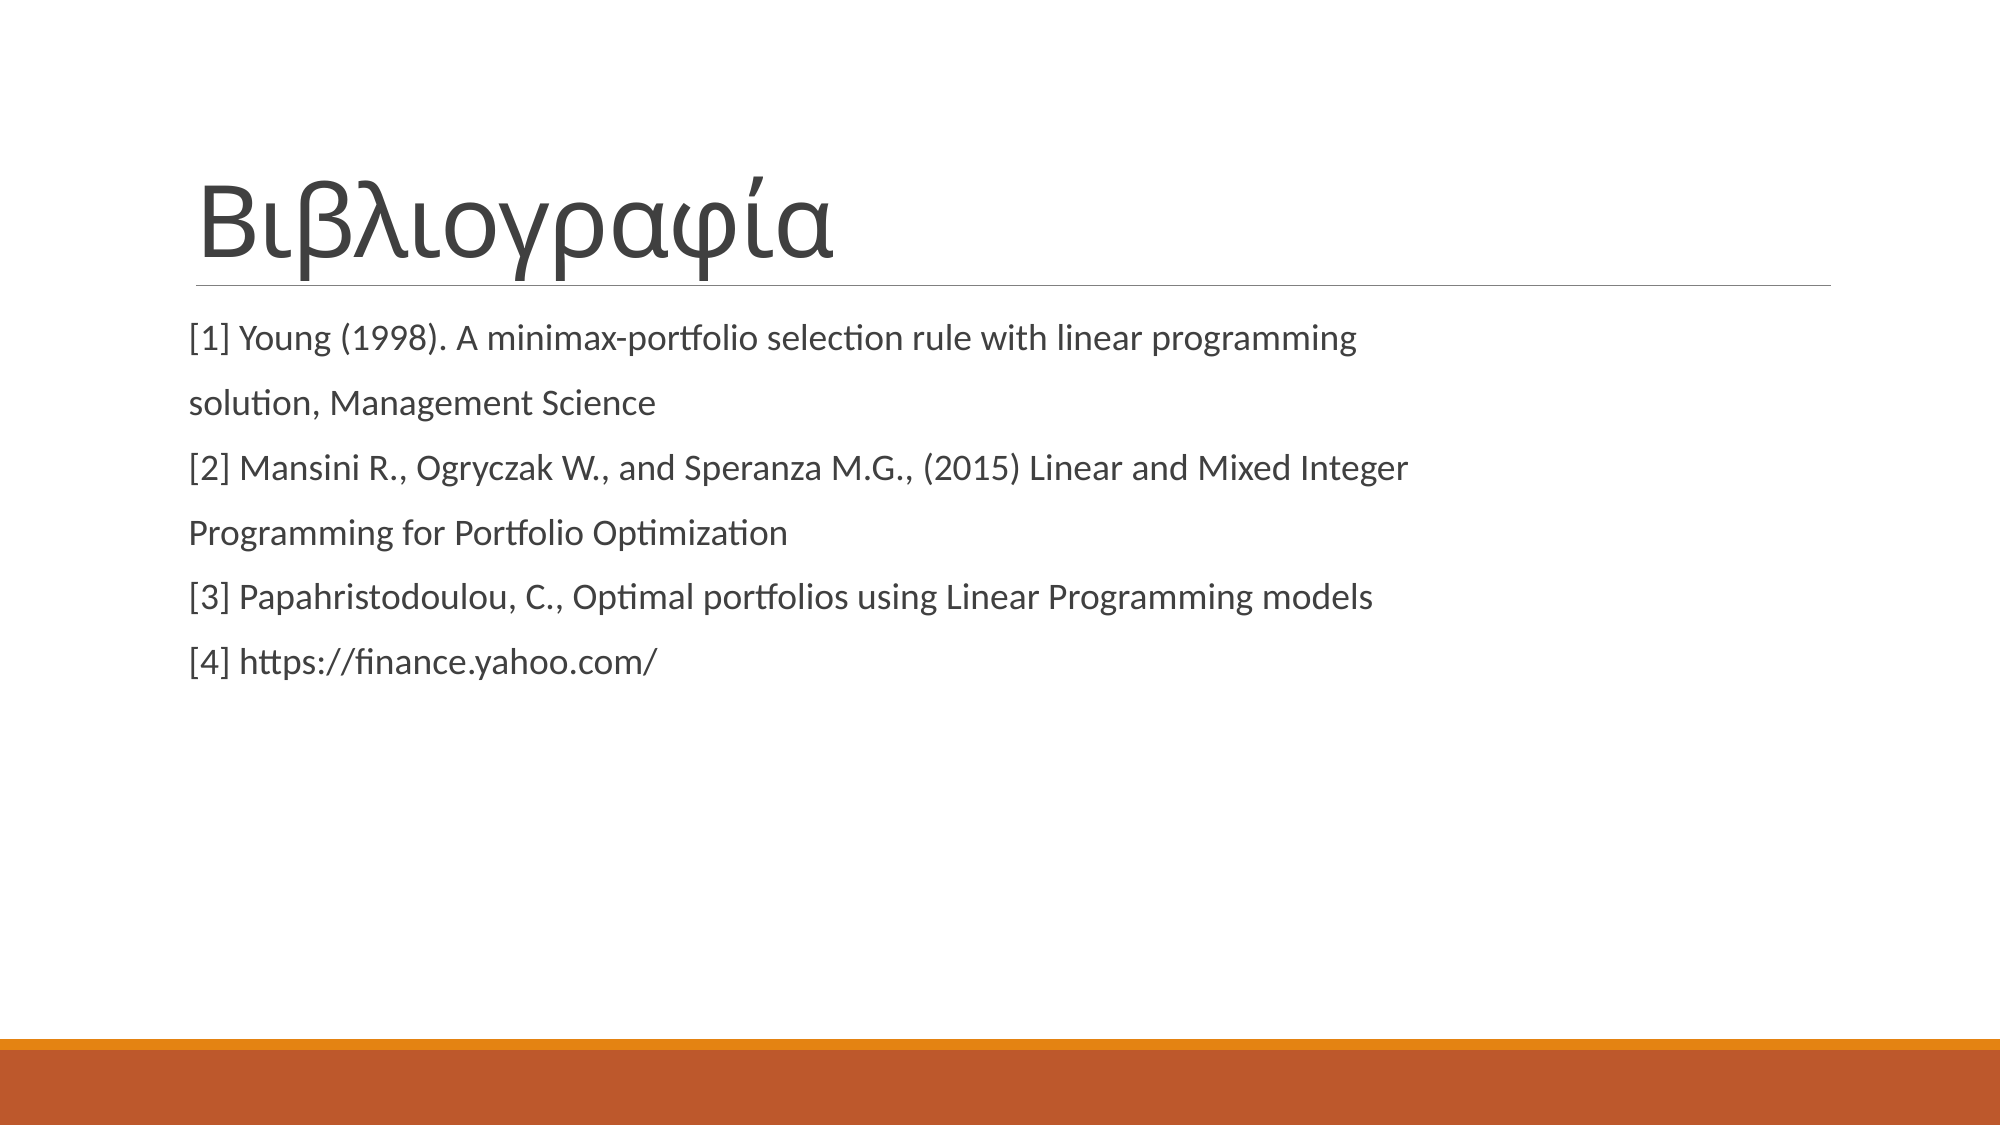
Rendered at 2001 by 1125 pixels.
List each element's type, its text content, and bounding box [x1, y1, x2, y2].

list [1] Young (1998). A minimax-portfolio selection rule with linear programming solution, Management Science [2] Mansini R., Ogryczak W., and Speranza M.G., (2015) Linear and Mixed Integer Programming for Portfolio Optimization [3] Papahristodoulou, C., Optimal portfolios using Linear Programming models [4] https://finance.yahoo.com/ [180, 302, 1830, 963]
title Βιβλιογραφία [180, 47, 1830, 285]
